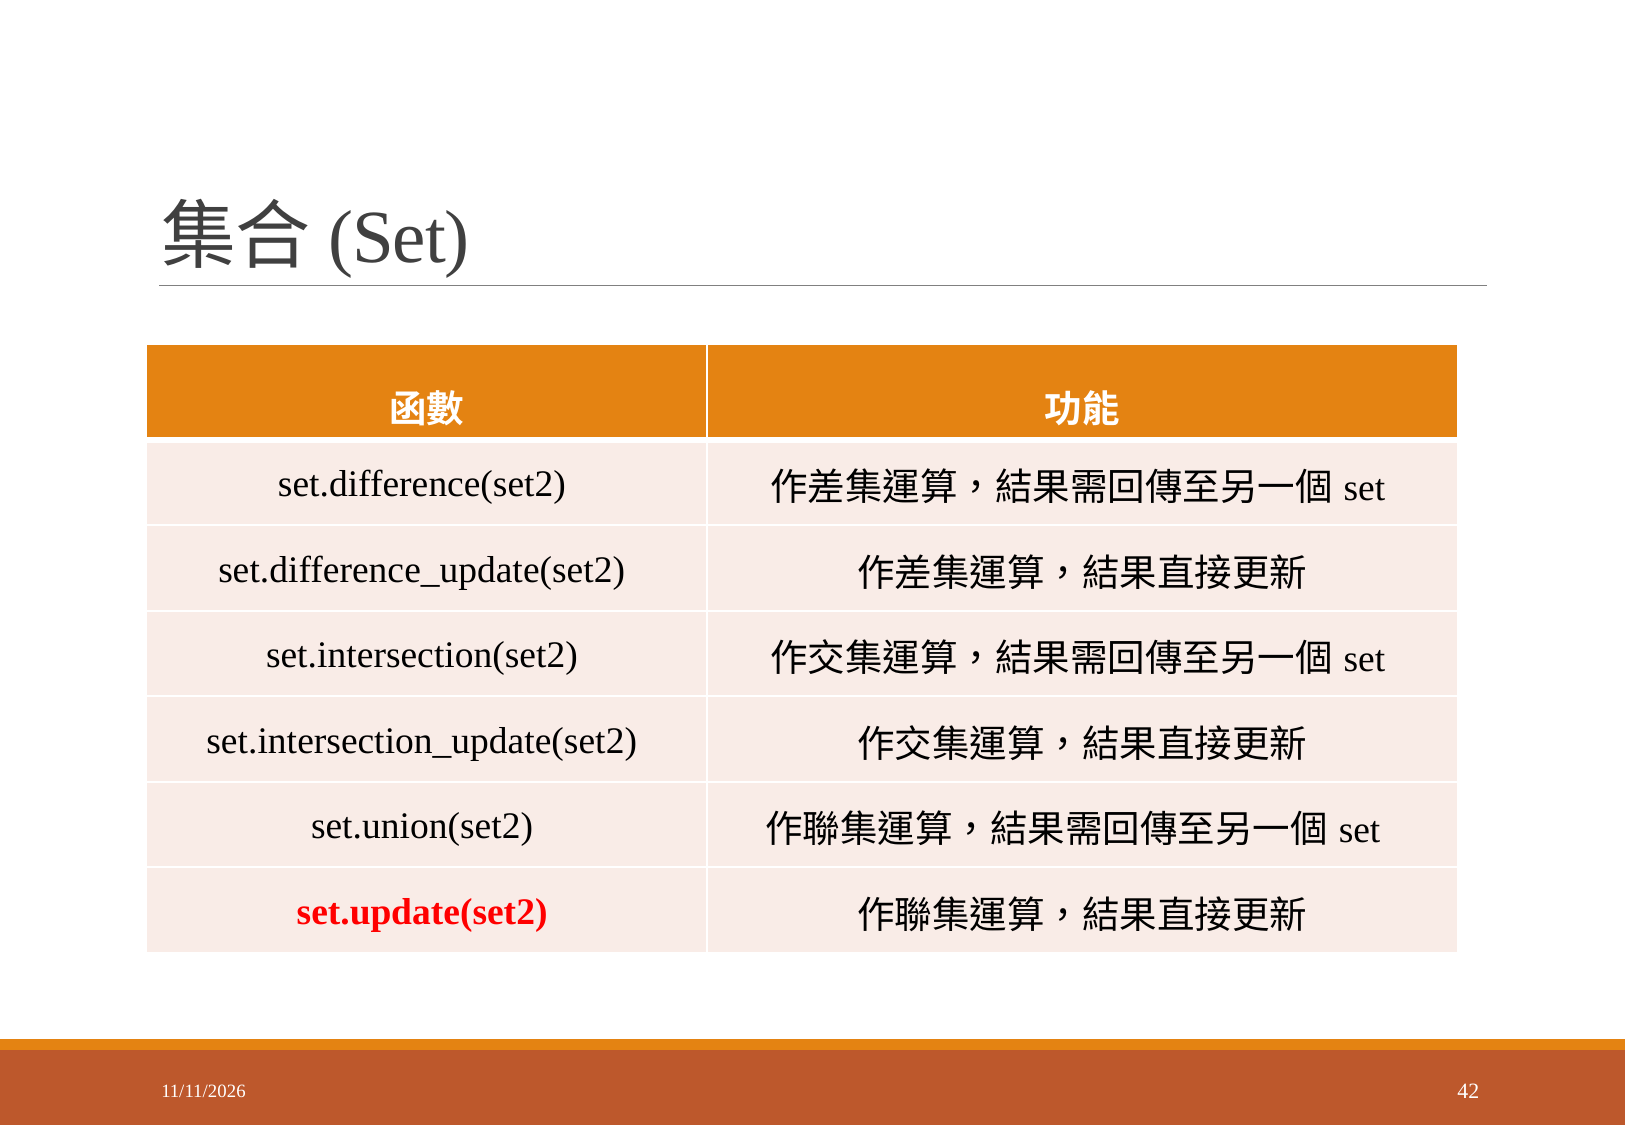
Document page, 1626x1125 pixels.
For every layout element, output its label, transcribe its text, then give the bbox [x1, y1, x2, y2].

table_header 函數 [147, 345, 706, 437]
table_cell set.update(set2) [147, 868, 706, 952]
table_cell 作交集運算，結果直接更新 [708, 697, 1457, 781]
table_cell 作交集運算，結果需回傳至另一個set [708, 612, 1457, 695]
table_cell 作聯集運算，結果需回傳至另一個set [708, 783, 1457, 866]
title 集合(Set) [146, 47, 1487, 285]
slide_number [146, 1059, 476, 1120]
table_cell set.intersection_update(set2) [147, 697, 706, 781]
table_cell set.intersection(set2) [147, 612, 706, 695]
slide_number 42 [1319, 1059, 1495, 1120]
table_header 功能 [708, 345, 1457, 437]
table_cell set.difference(set2) [147, 443, 706, 524]
table_cell set.difference_update(set2) [147, 526, 706, 610]
table_cell 作差集運算，結果需回傳至另一個set [708, 443, 1457, 524]
table_cell 作聯集運算，結果直接更新 [708, 868, 1457, 952]
table_cell set.union(set2) [147, 783, 706, 866]
table_cell 作差集運算，結果直接更新 [708, 526, 1457, 610]
list [146, 302, 1586, 1039]
